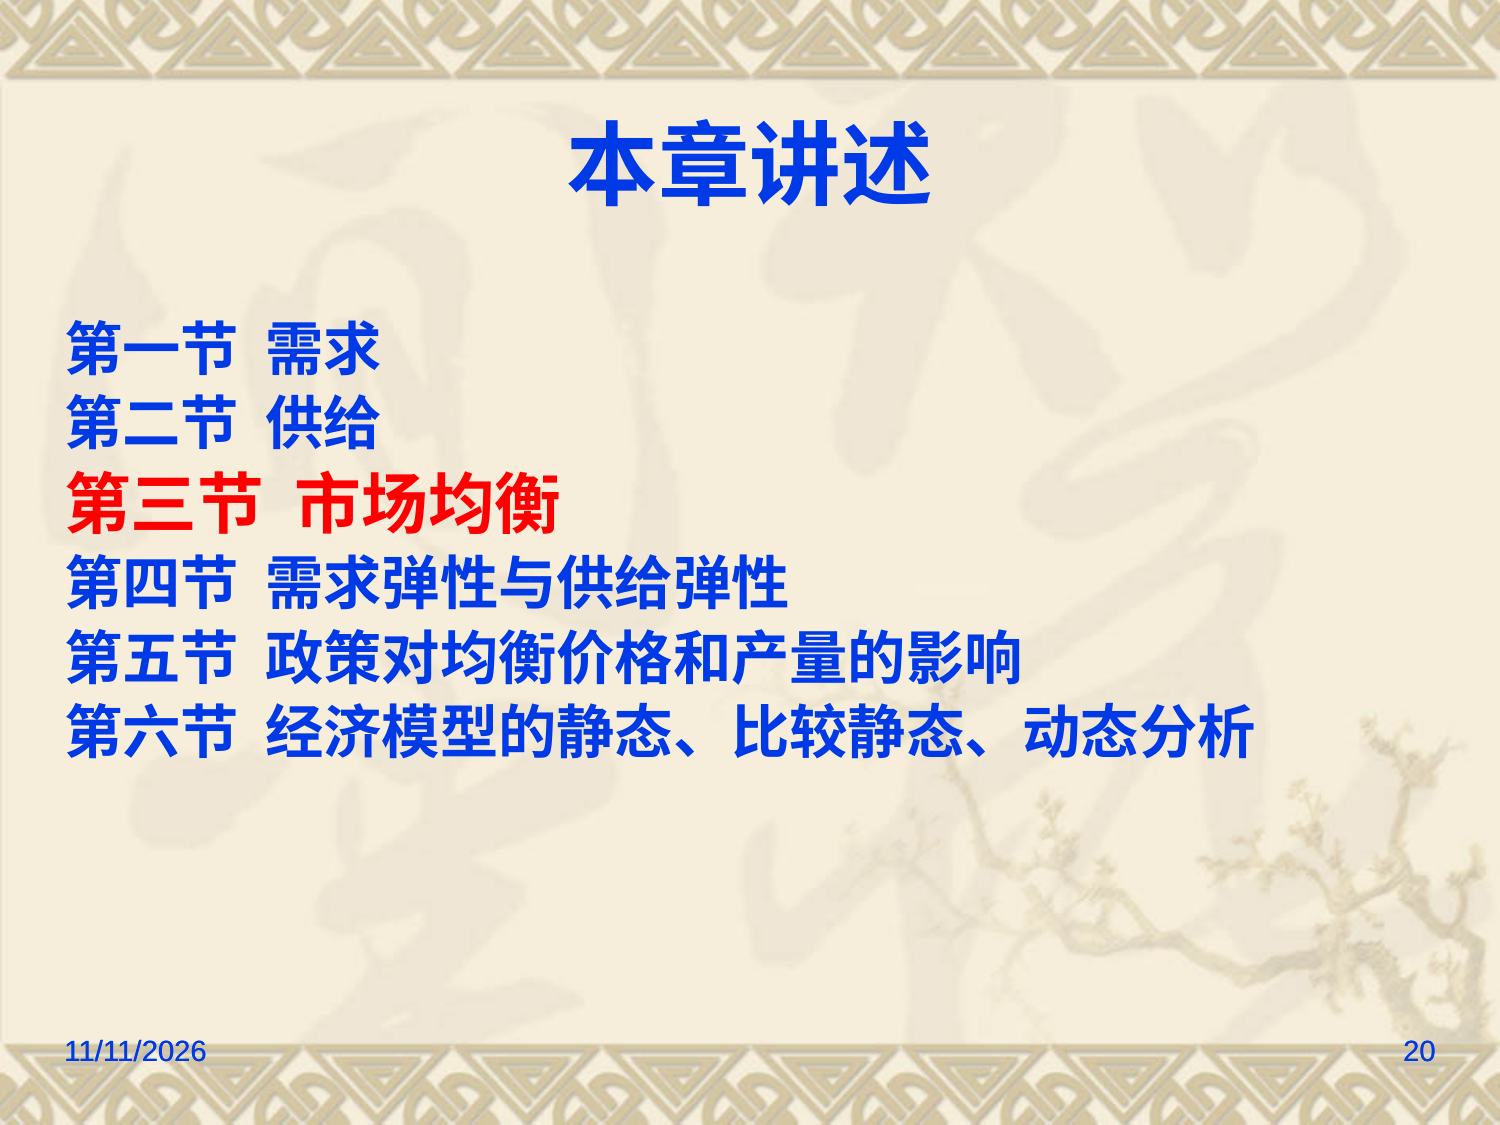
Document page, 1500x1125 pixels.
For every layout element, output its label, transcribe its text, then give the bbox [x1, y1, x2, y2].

text_box 本章讲述 [49, 99, 1451, 288]
picture [0, 0, 1500, 1125]
text_box 第一节 需求 第二节 供给 第三节 市场均衡 第四节 需求弹性与供给弹性 第五节 政策对均衡价格和产量的影响 第六节 经济模型的静态、比较静态、动态分析 [49, 312, 1451, 1001]
text_box 2022/9/8 [49, 1024, 425, 1103]
text_box 20 [1074, 1024, 1451, 1103]
